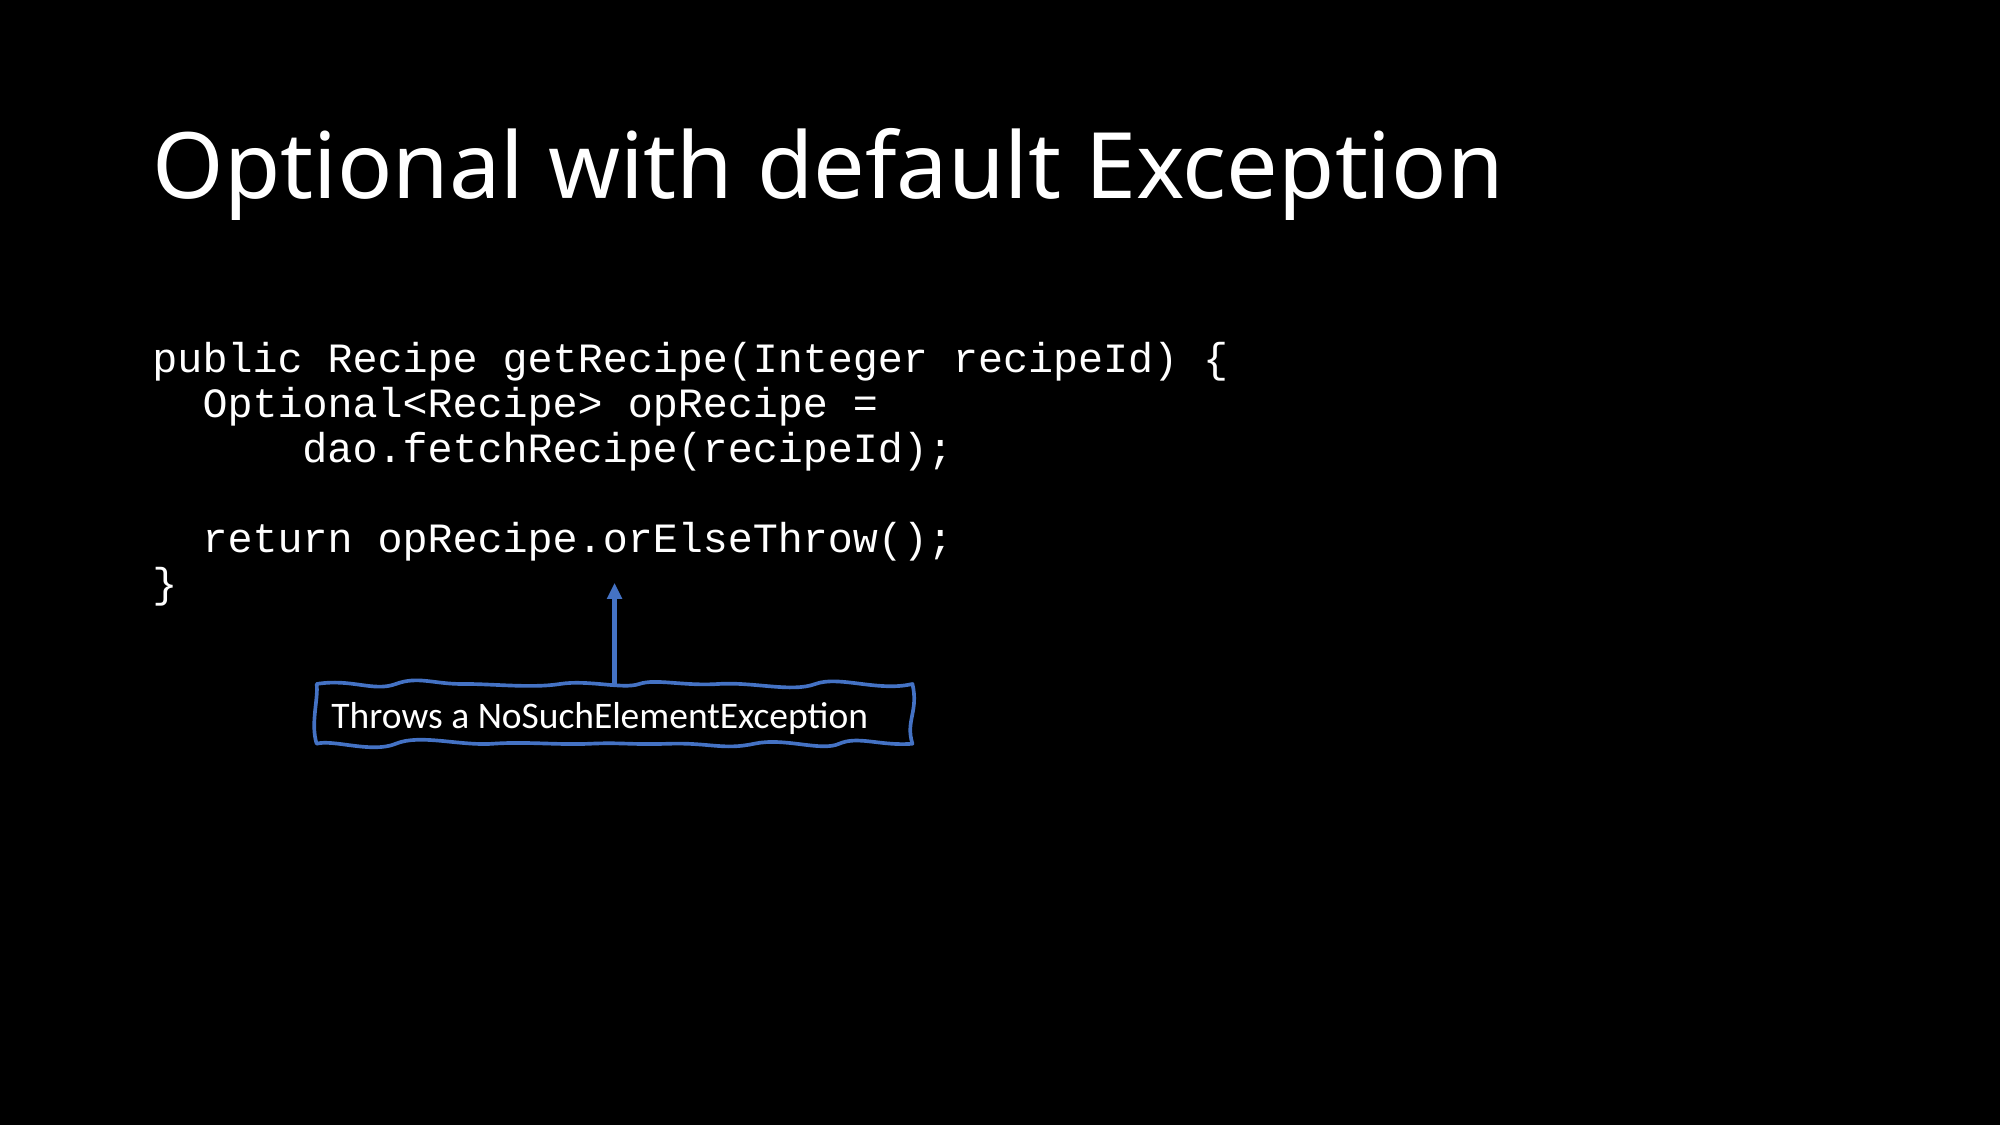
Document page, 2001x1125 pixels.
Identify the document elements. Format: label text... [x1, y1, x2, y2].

text_box public Recipe getRecipe(Integer recipeId) { Optional<Recipe> opRecipe = dao.fetchRecipe(recipeId); return opRecipe.orElseThrow(); } [137, 329, 1303, 663]
text_box Throws a NoSuchElementException [314, 680, 915, 748]
title Optional with default Exception [137, 59, 1863, 278]
